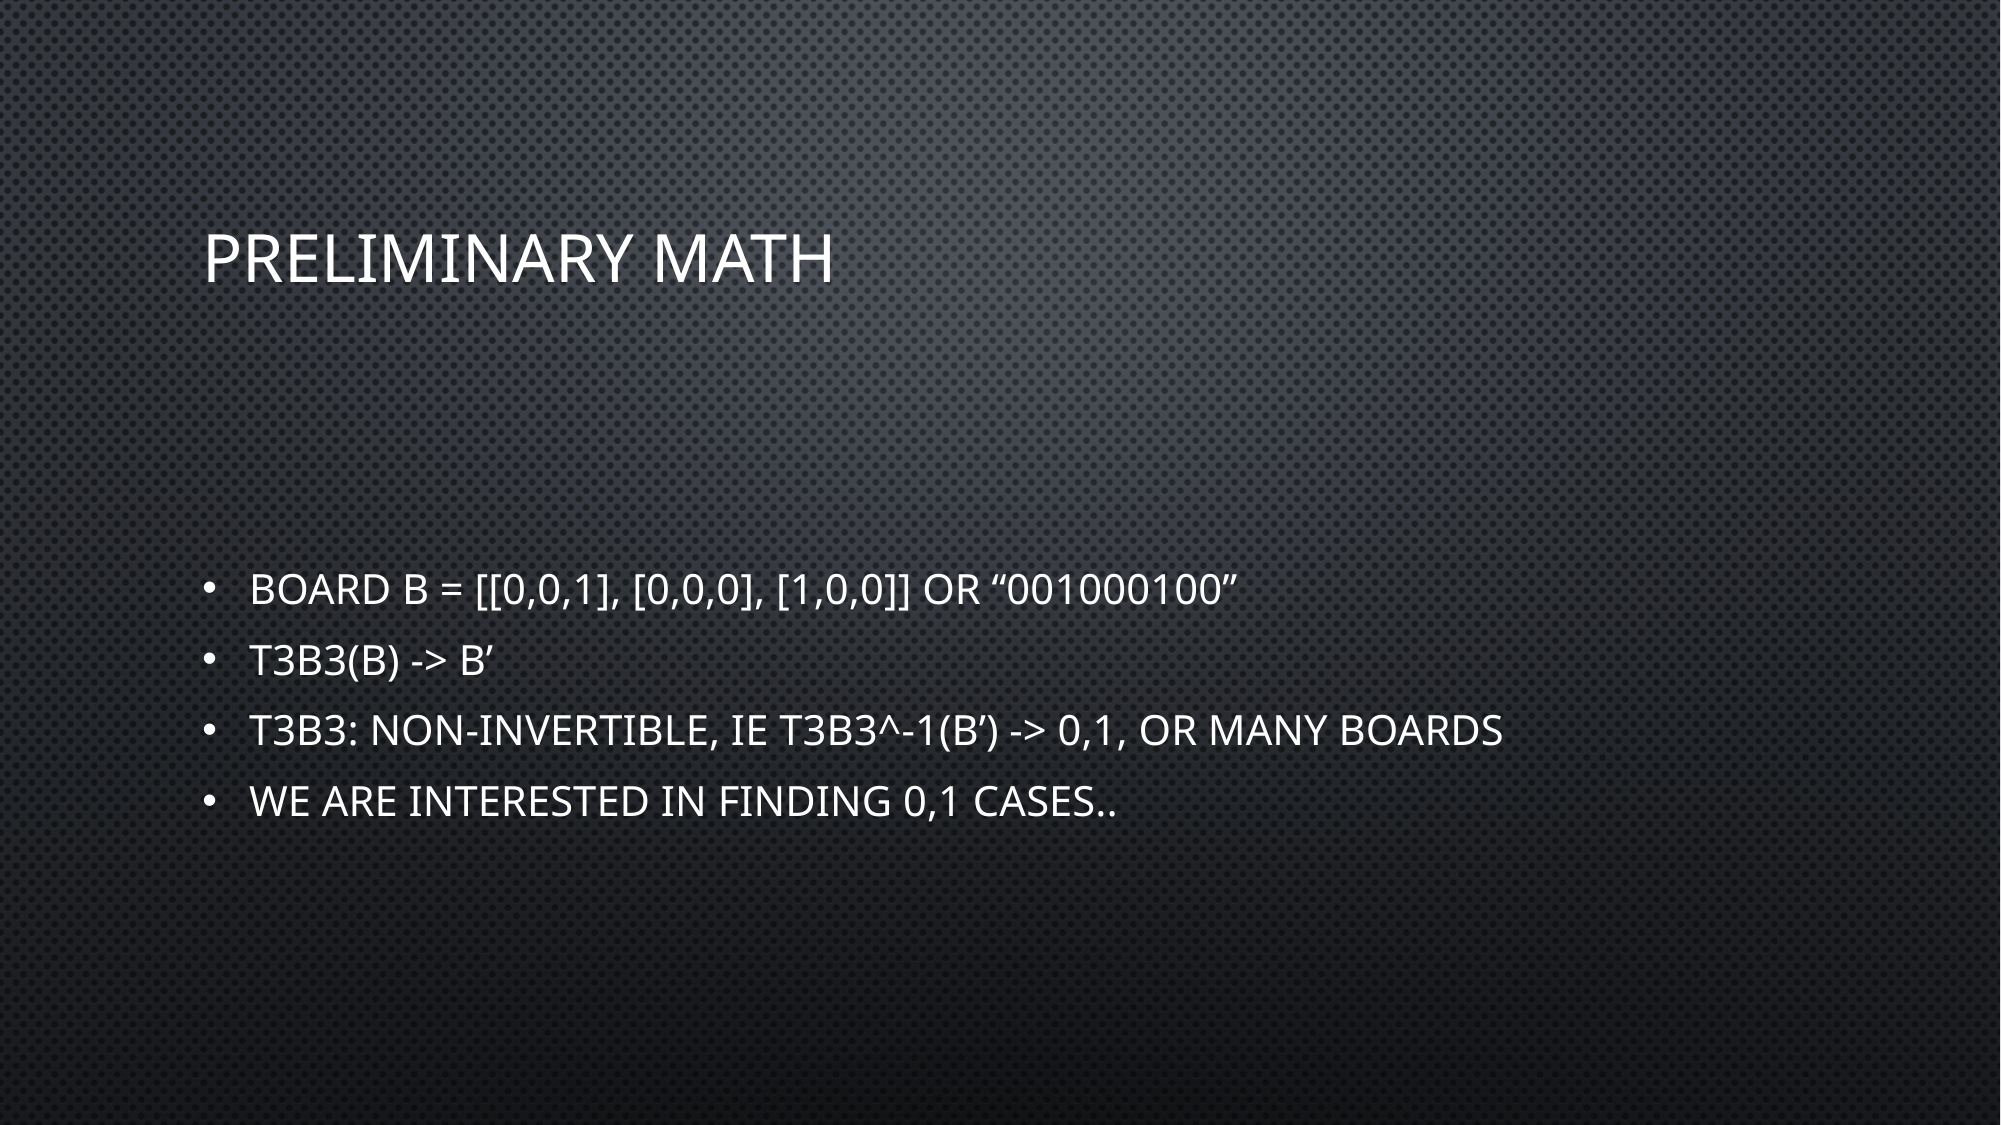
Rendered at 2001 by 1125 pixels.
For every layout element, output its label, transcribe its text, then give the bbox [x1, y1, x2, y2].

list Board B = [[0,0,1], [0,0,0], [1,0,0]] or “001000100” T3b3(B) -> B’ T3b3: non-invertible, ie T3b3^-1(B’) -> 0,1, or many boards We are interested in finding 0,1 cases.. [187, 437, 1813, 950]
title Preliminary Math [187, 99, 1813, 413]
